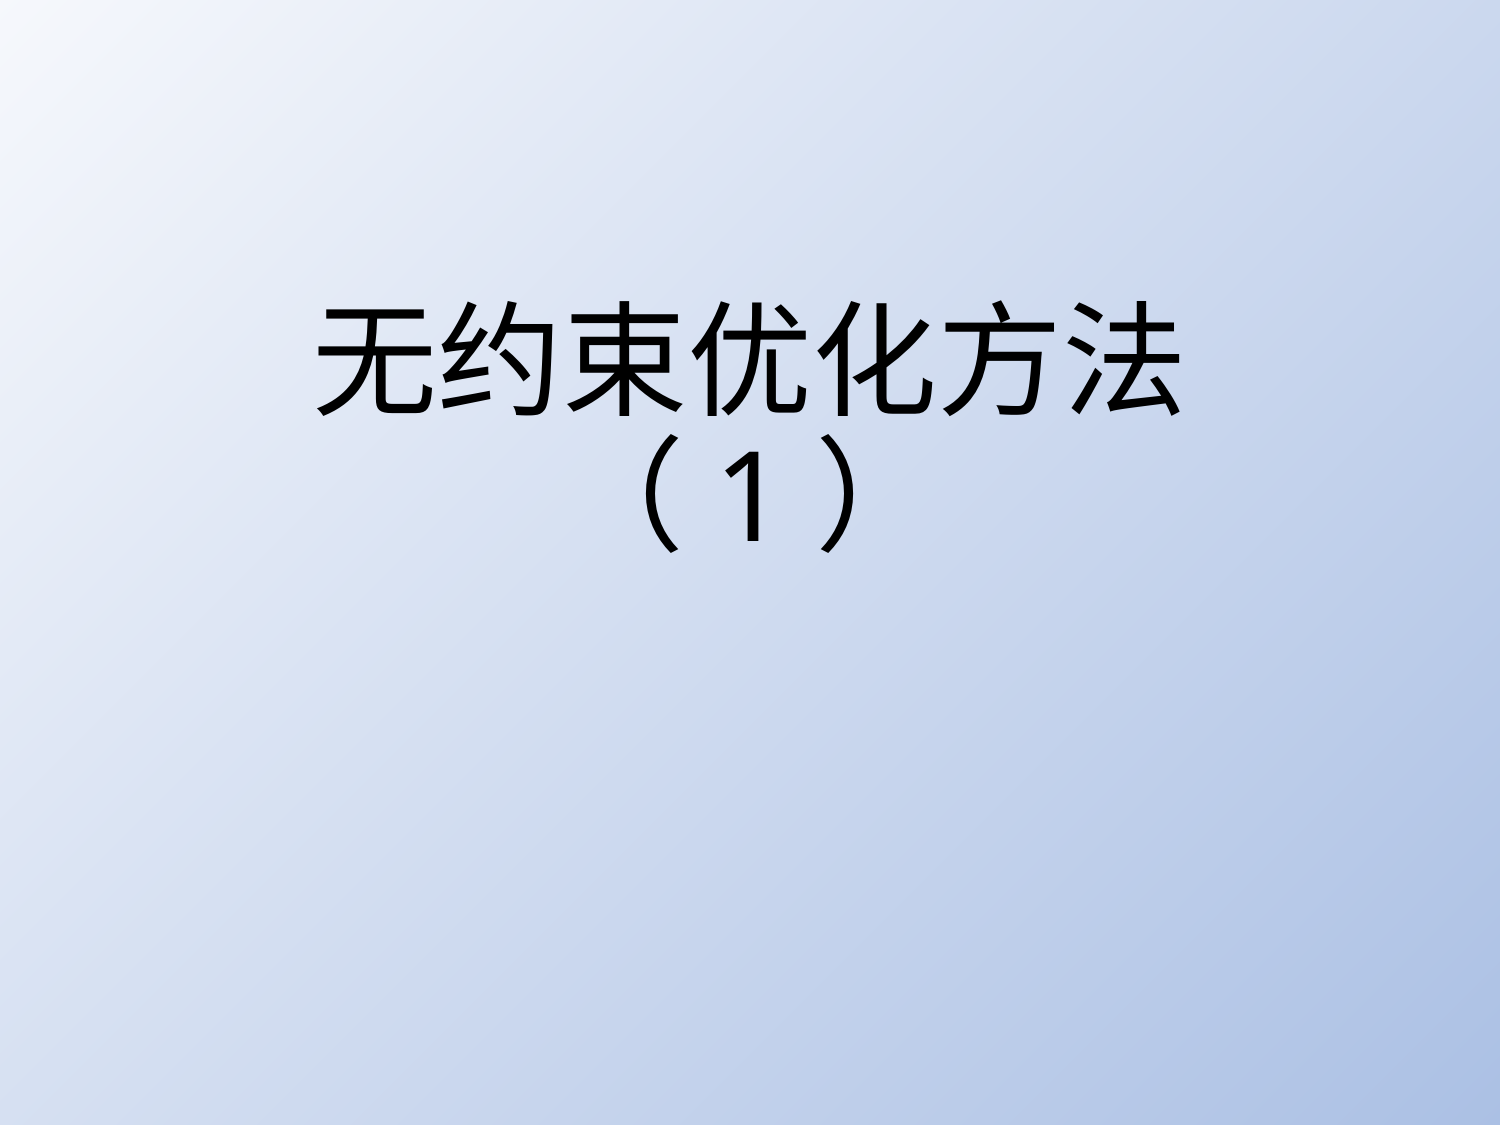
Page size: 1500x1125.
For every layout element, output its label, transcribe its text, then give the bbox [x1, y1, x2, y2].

title 无约束优化方法（1） [112, 184, 1388, 576]
